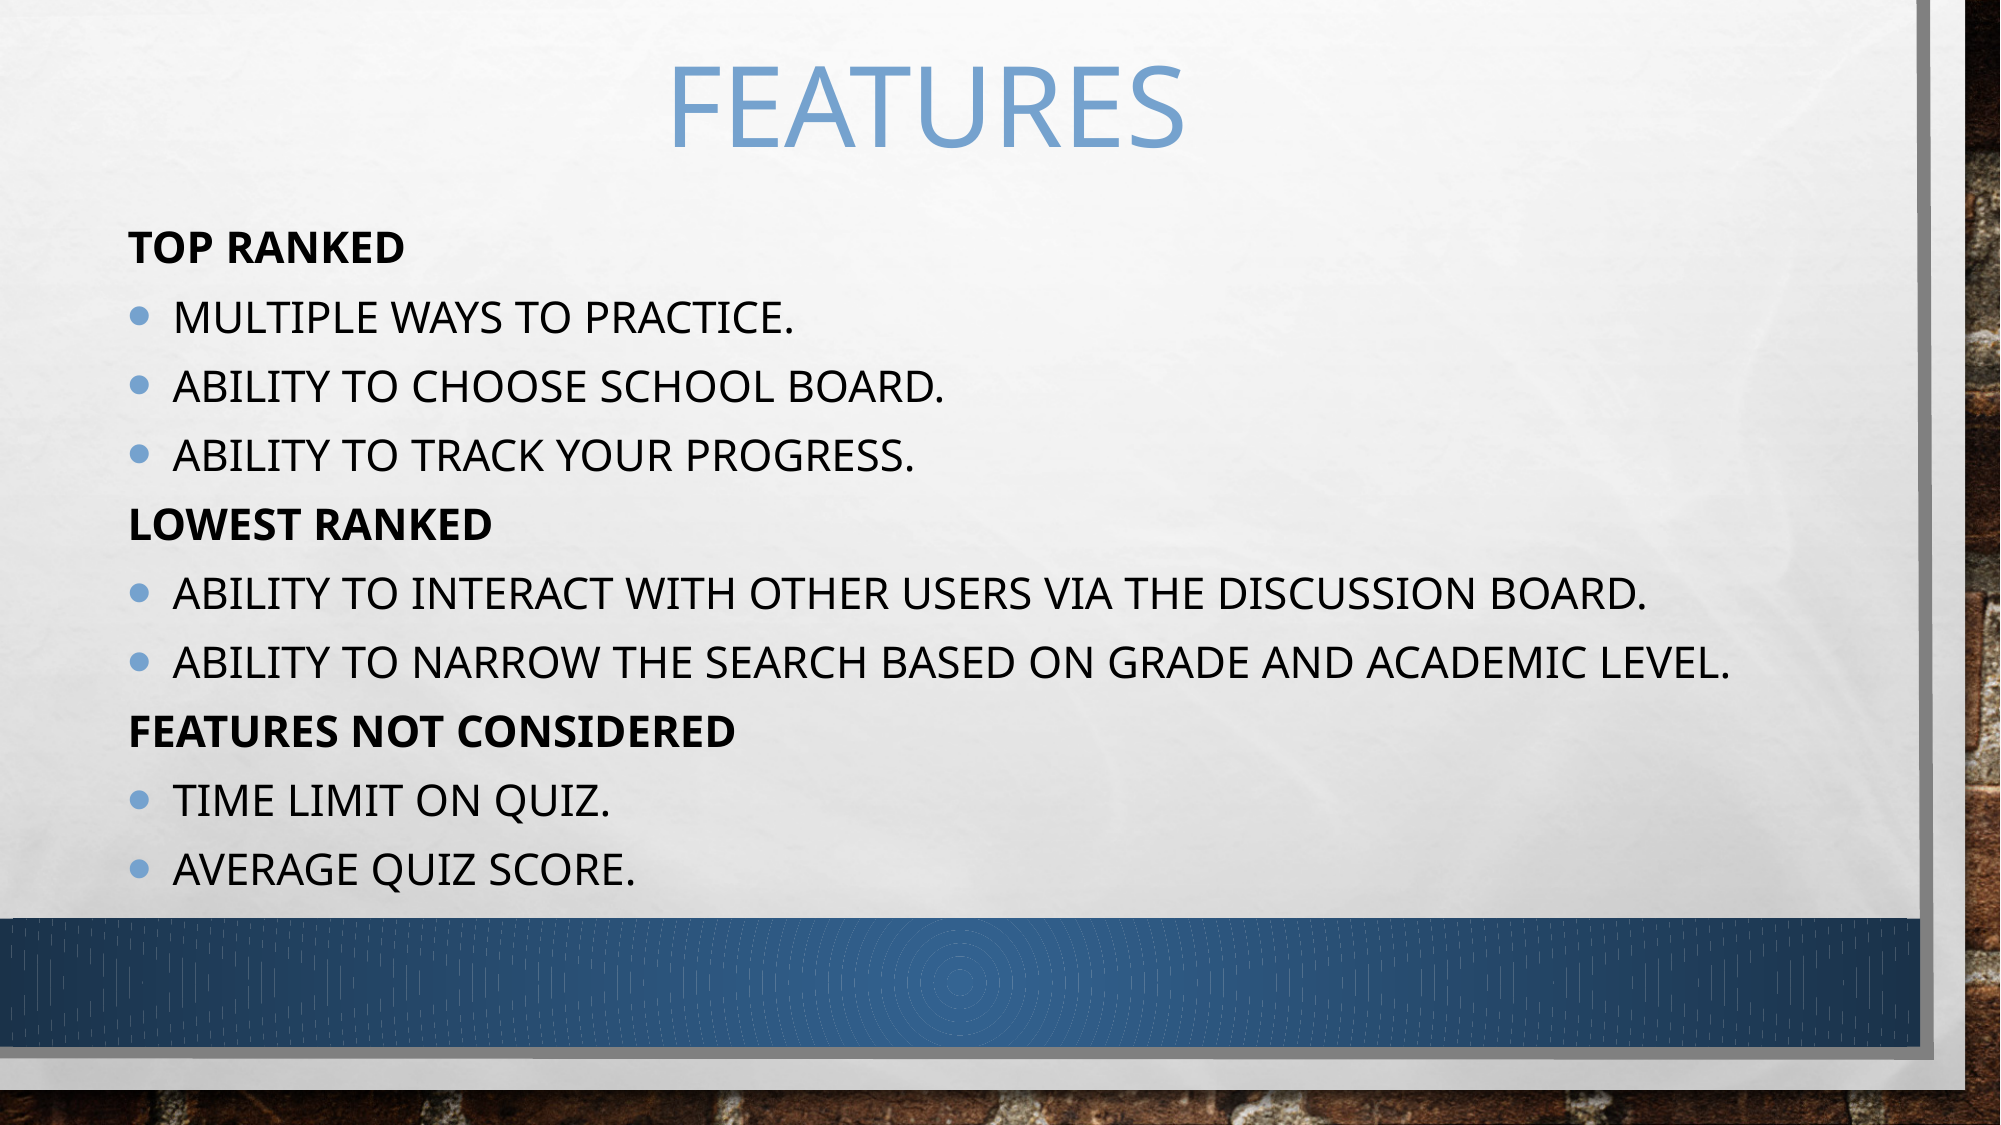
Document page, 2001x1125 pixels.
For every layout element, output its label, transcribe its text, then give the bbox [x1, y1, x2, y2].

title Features [112, 40, 1818, 181]
list Top Ranked Multiple ways to practice. Ability to choose school board. Ability to track your progress. Lowest Ranked Ability to interact with other users via the discussion board. Ability to narrow the search based on grade and academic level. Features Not Considered Time limit on quiz. Average quiz score. [112, 181, 1818, 904]
picture [0, 0, 2000, 1125]
